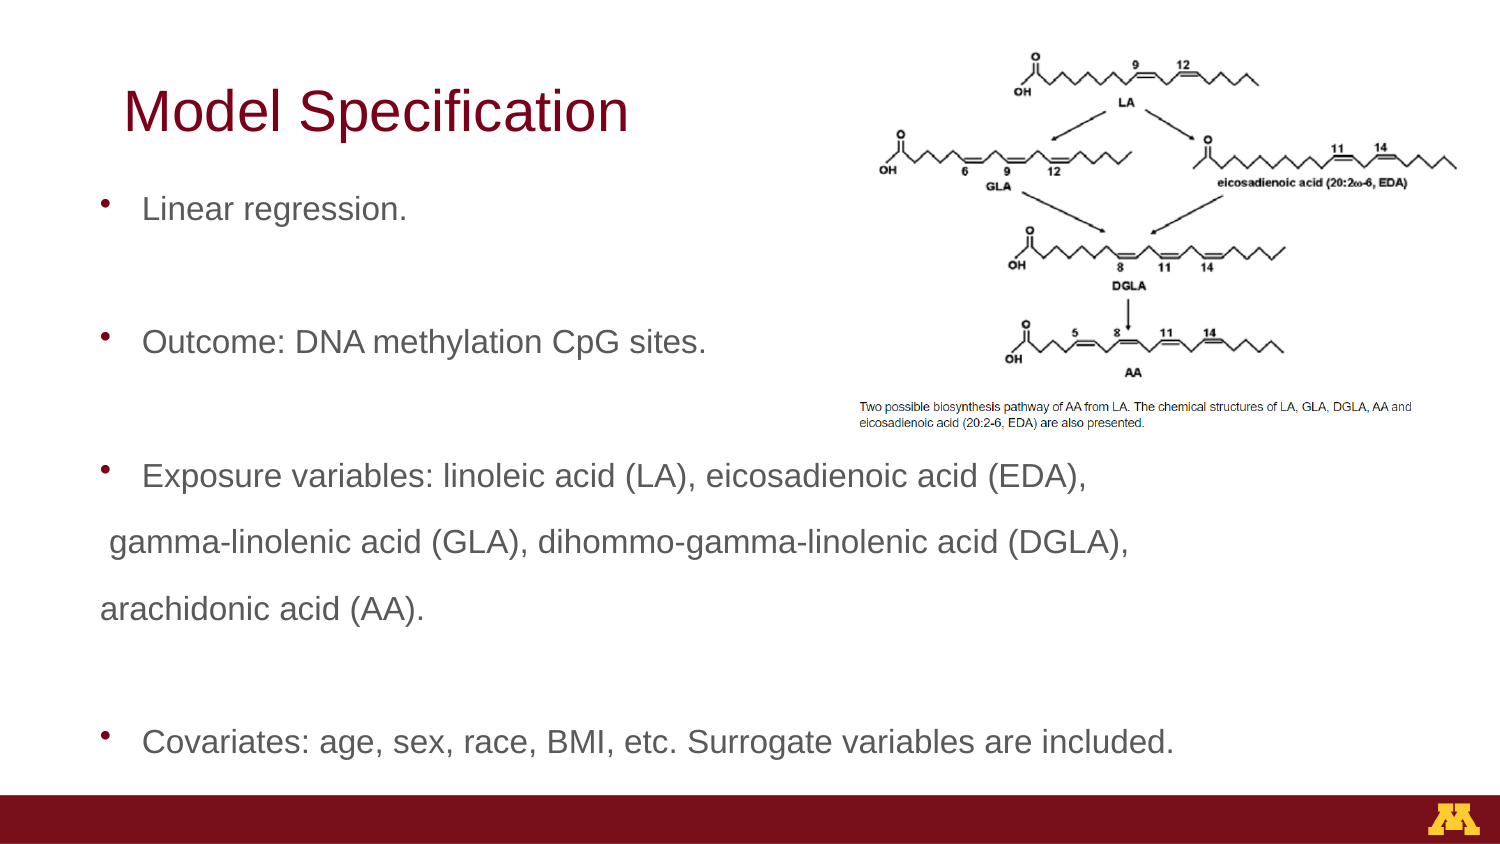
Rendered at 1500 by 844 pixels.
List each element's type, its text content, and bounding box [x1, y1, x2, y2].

picture [856, 25, 1466, 440]
title Model Specification [112, 37, 850, 161]
picture [0, 795, 1500, 844]
list Linear regression. Outcome: DNA methylation CpG sites. Exposure variables: linoleic acid (LA), eicosadienoic acid (EDA), gamma-linolenic acid (GLA), dihommo-gamma-linolenic acid (DGLA), arachidonic acid (AA). Covariates: age, sex, race, BMI, etc. Surrogate variables are included. [88, 161, 1364, 718]
